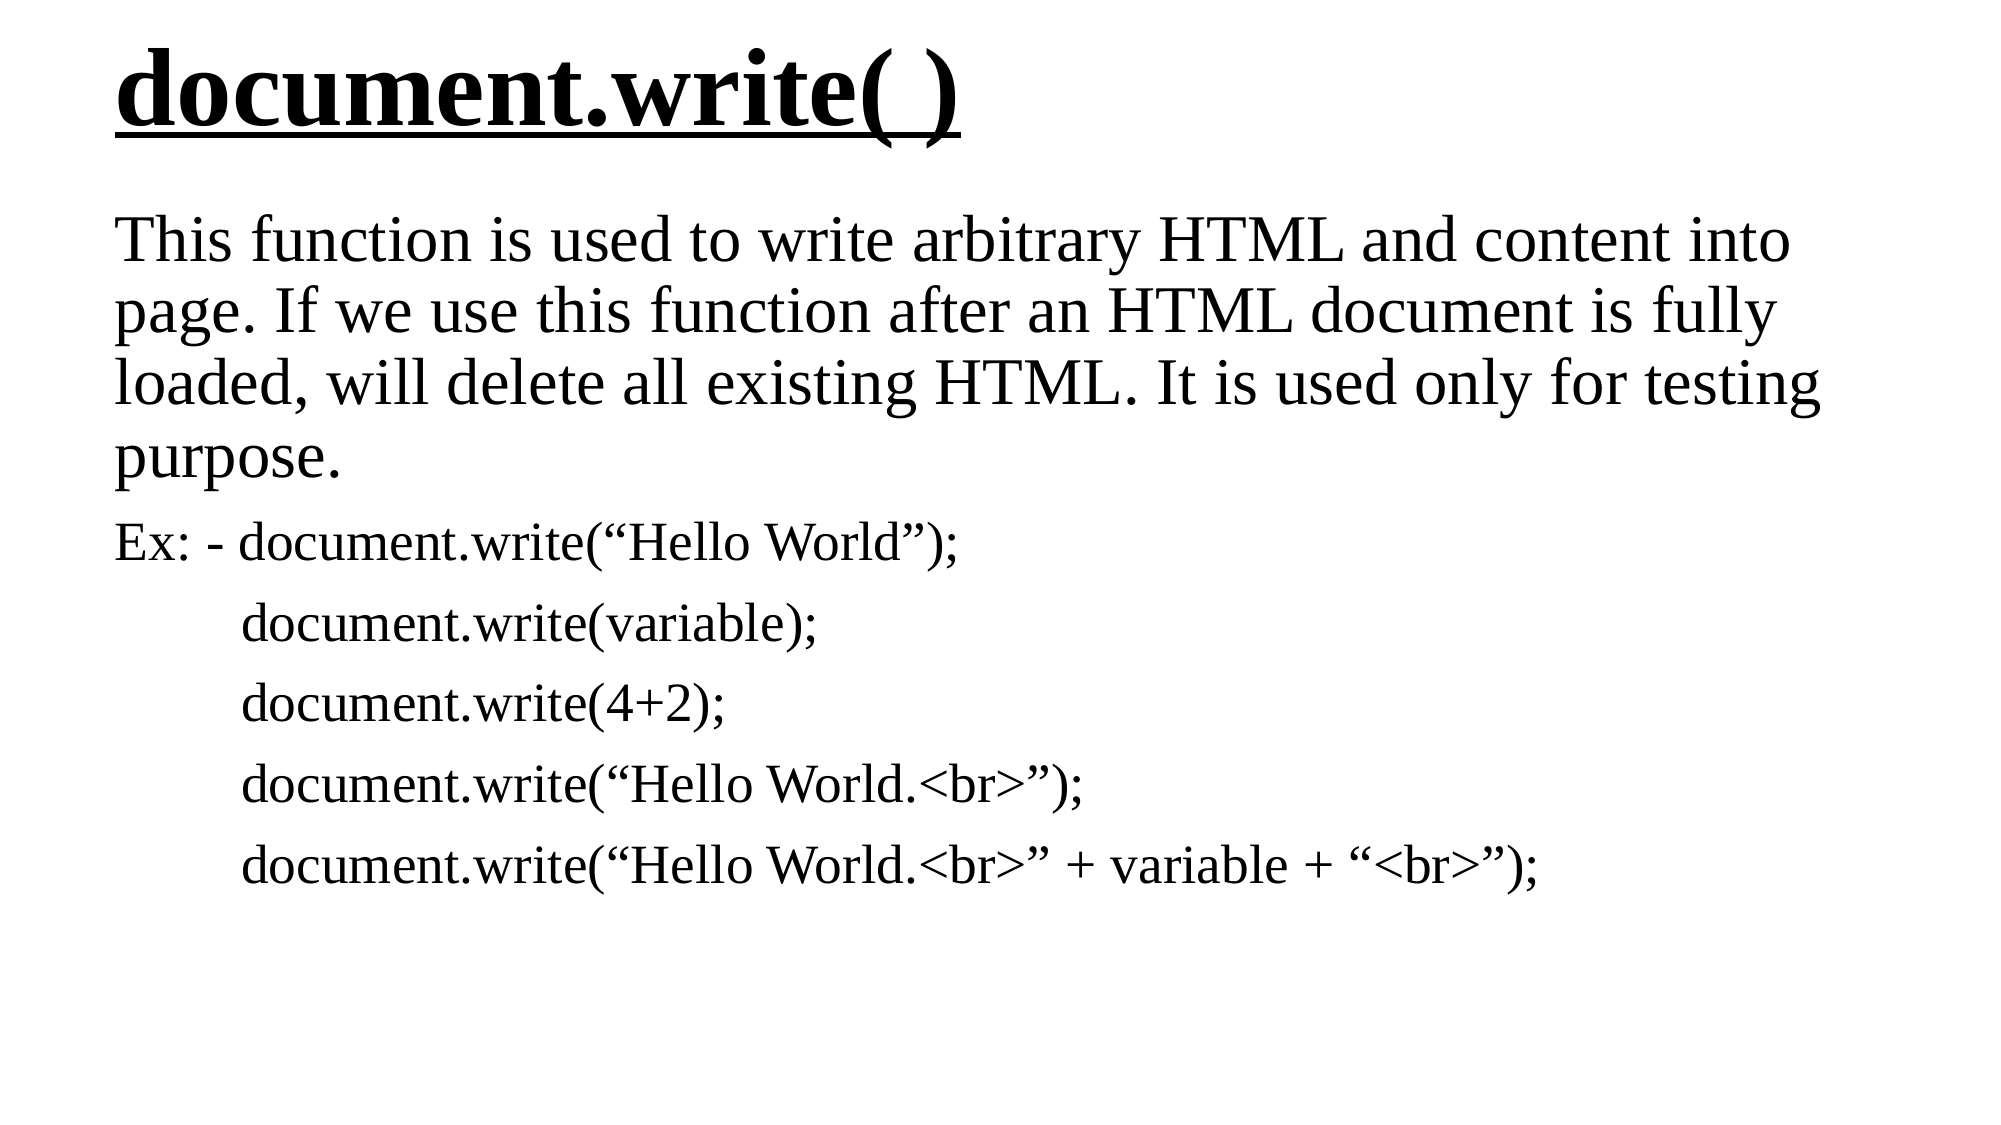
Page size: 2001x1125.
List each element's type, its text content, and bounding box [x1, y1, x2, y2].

title document.write( ) [99, 0, 1900, 184]
list This function is used to write arbitrary HTML and content into page. If we use this function after an HTML document is fully loaded, will delete all existing HTML. It is used only for testing purpose. Ex: - document.write(“Hello World”); document.write(variable); document.write(4+2); document.write(“Hello World.<br>”); document.write(“Hello World.<br>” + variable + “<br>”); [99, 195, 1900, 980]
